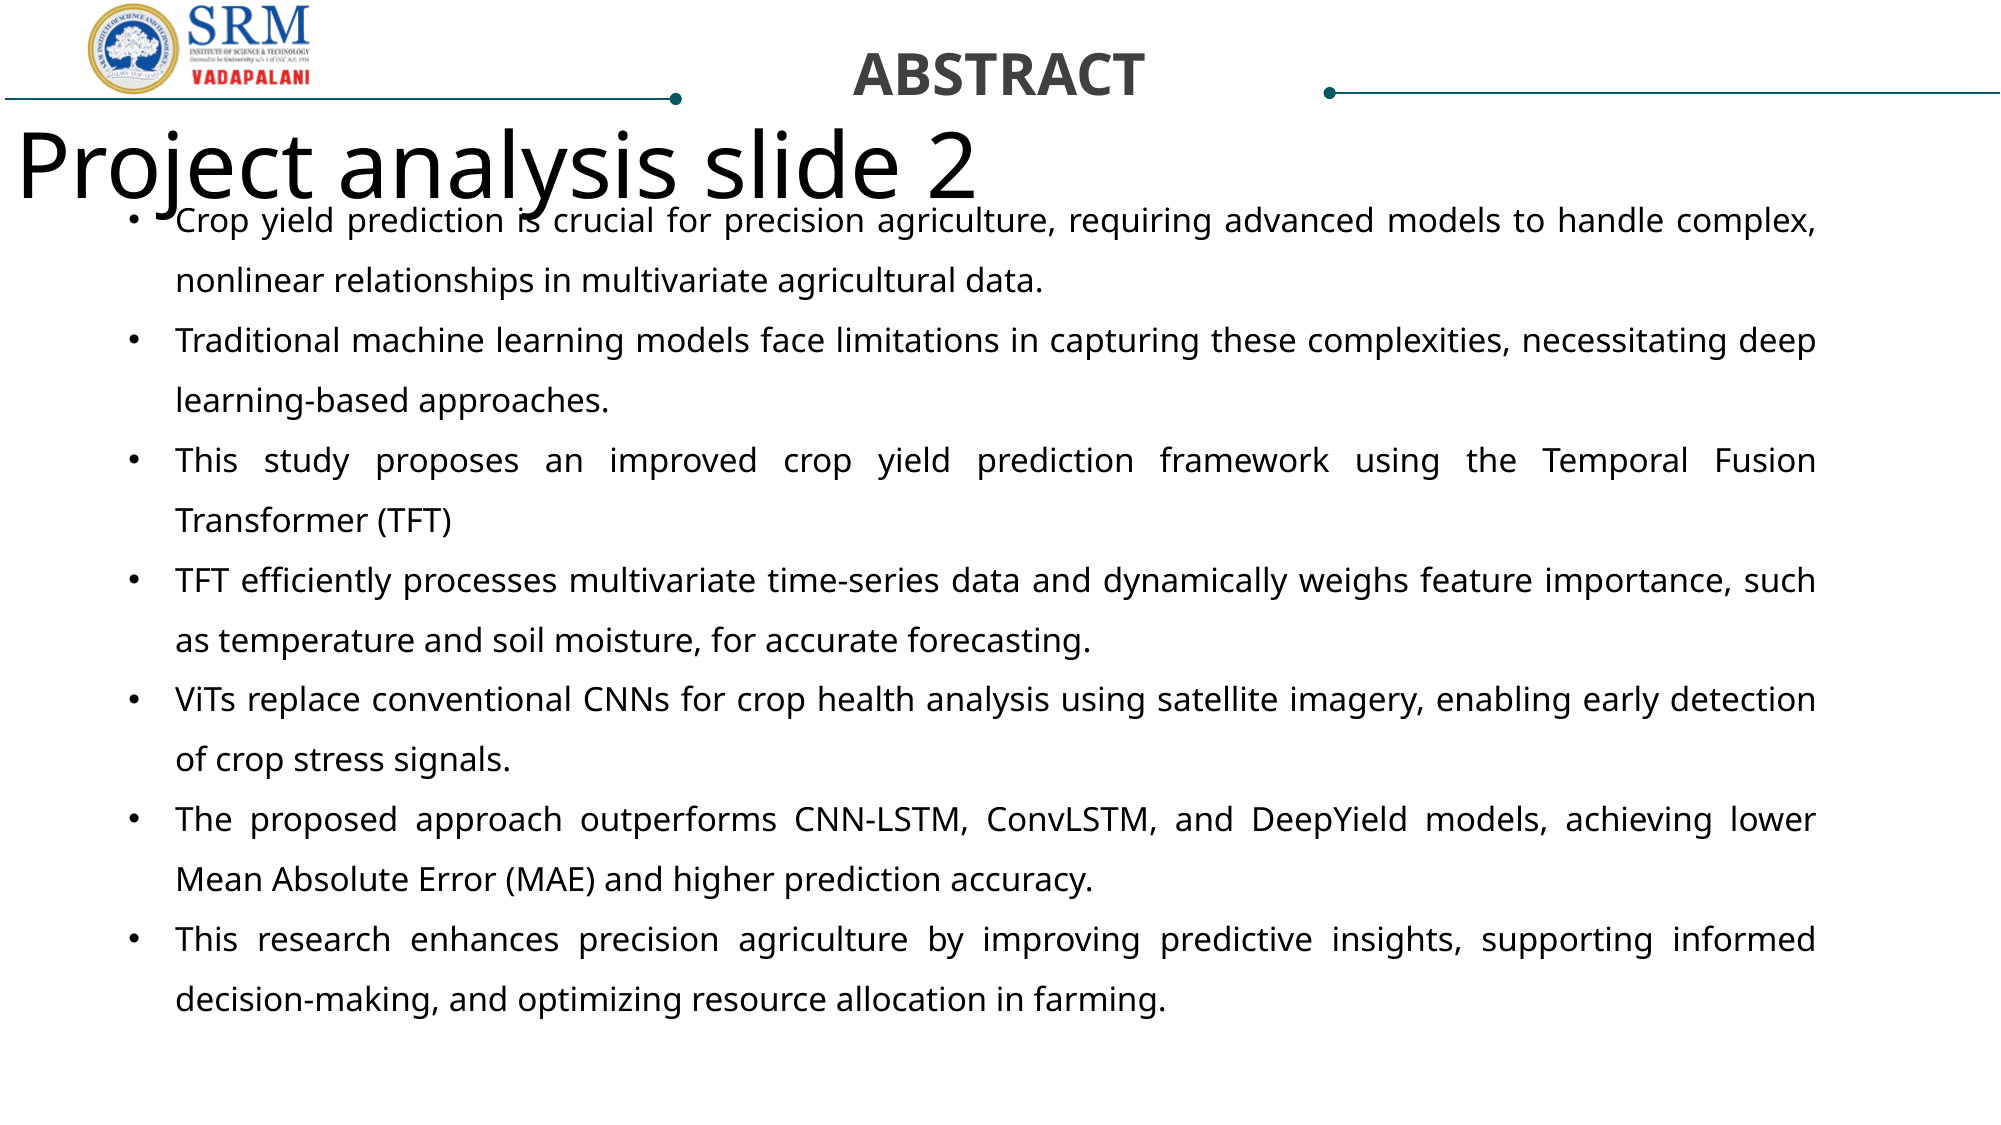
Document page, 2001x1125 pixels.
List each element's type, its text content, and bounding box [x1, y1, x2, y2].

text_box Crop yield prediction is crucial for precision agriculture, requiring advanced models to handle complex, nonlinear relationships in multivariate agricultural data. Traditional machine learning models face limitations in capturing these complexities, necessitating deep learning-based approaches. This study proposes an improved crop yield prediction framework using the Temporal Fusion Transformer (TFT) TFT efficiently processes multivariate time-series data and dynamically weighs feature importance, such as temperature and soil moisture, for accurate forecasting. ViTs replace conventional CNNs for crop health analysis using satellite imagery, enabling early detection of crop stress signals. The proposed approach outperforms CNN-LSTM, ConvLSTM, and DeepYield models, achieving lower Mean Absolute Error (MAE) and higher prediction accuracy. This research enhances precision agriculture by improving predictive insights, supporting informed decision-making, and optimizing resource allocation in farming. [113, 172, 1835, 1026]
picture [84, 0, 315, 96]
text_box ABSTRACT [37, 45, 1963, 178]
title Project analysis slide 2 [0, 59, 113, 278]
